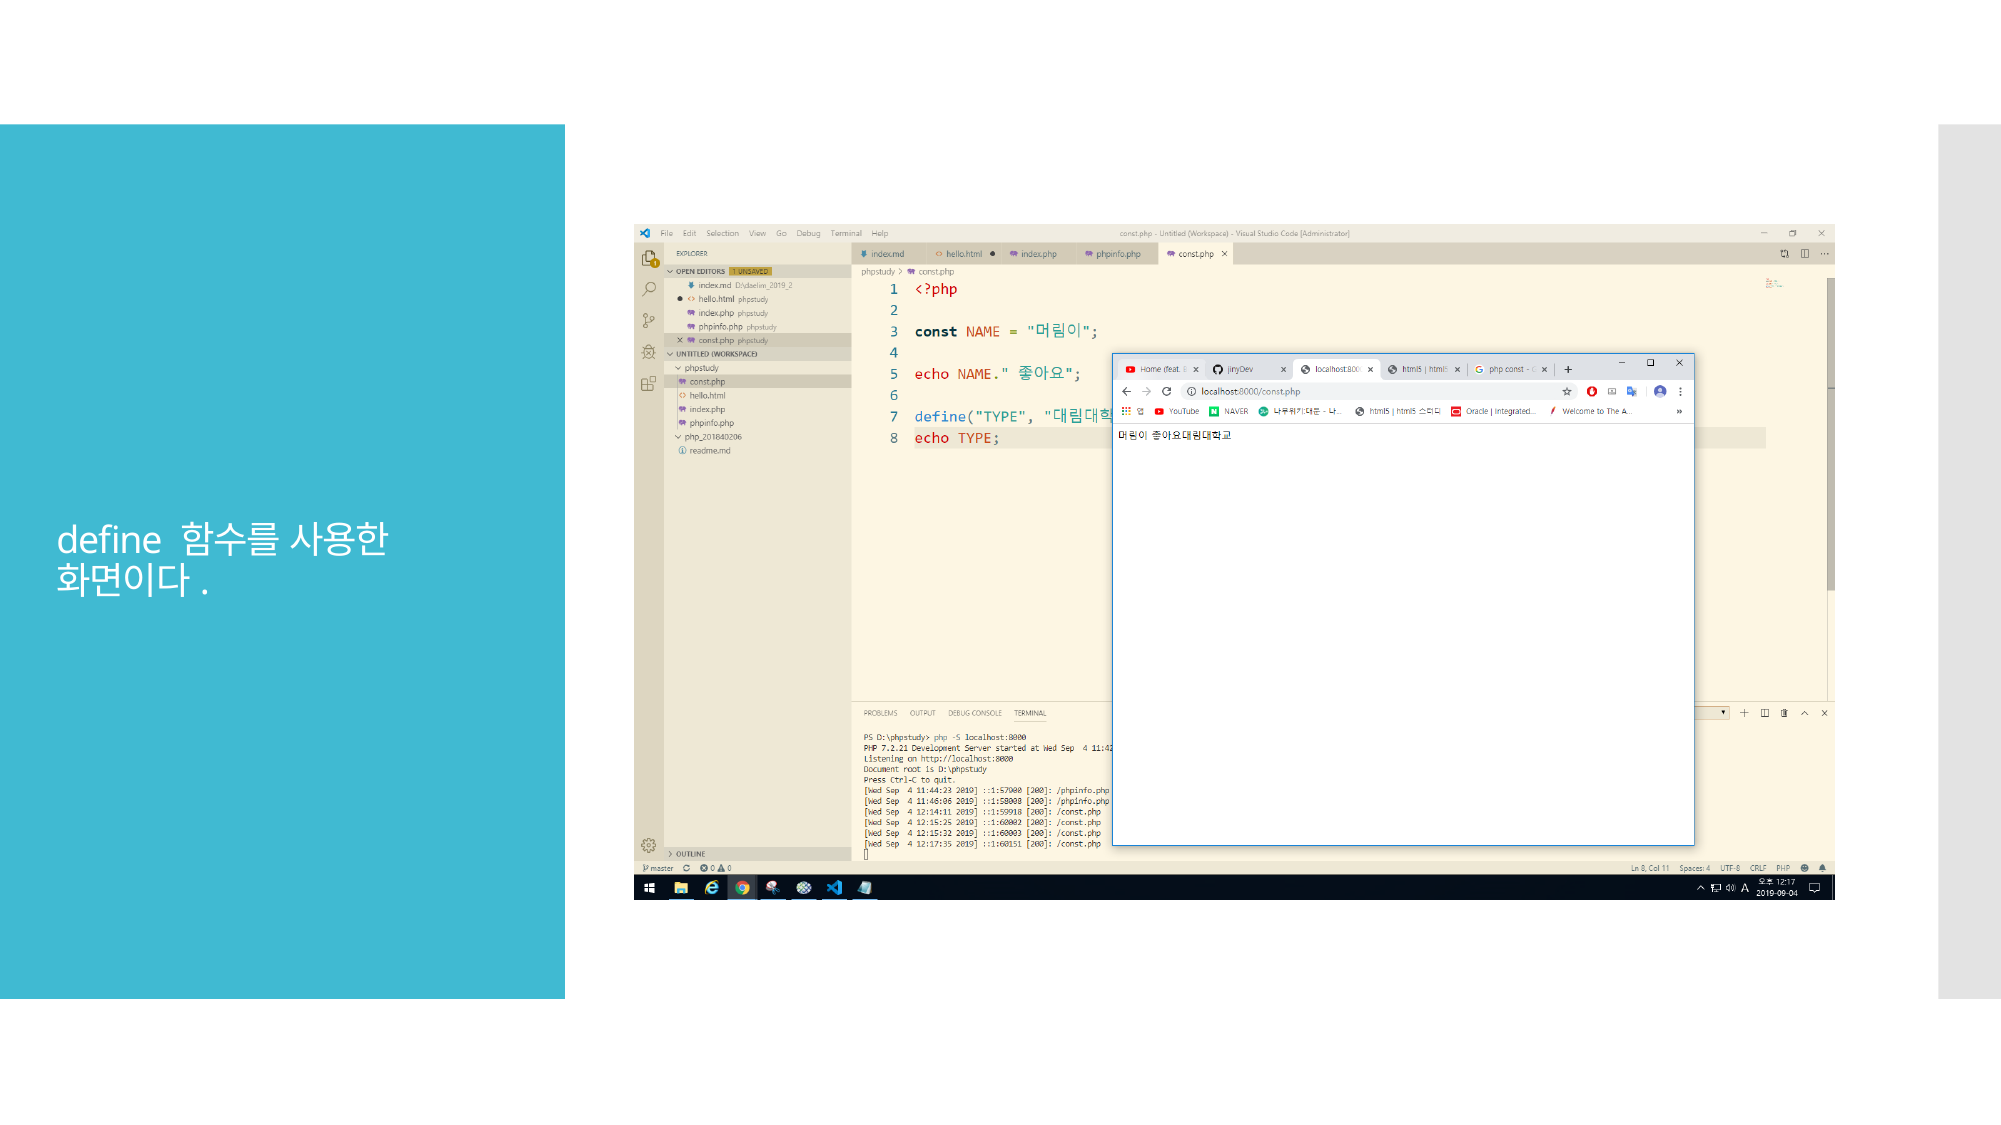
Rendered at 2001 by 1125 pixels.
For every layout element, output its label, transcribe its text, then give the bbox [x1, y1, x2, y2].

title define 함수를 사용한 화면이다. [41, 184, 525, 940]
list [634, 223, 1835, 900]
